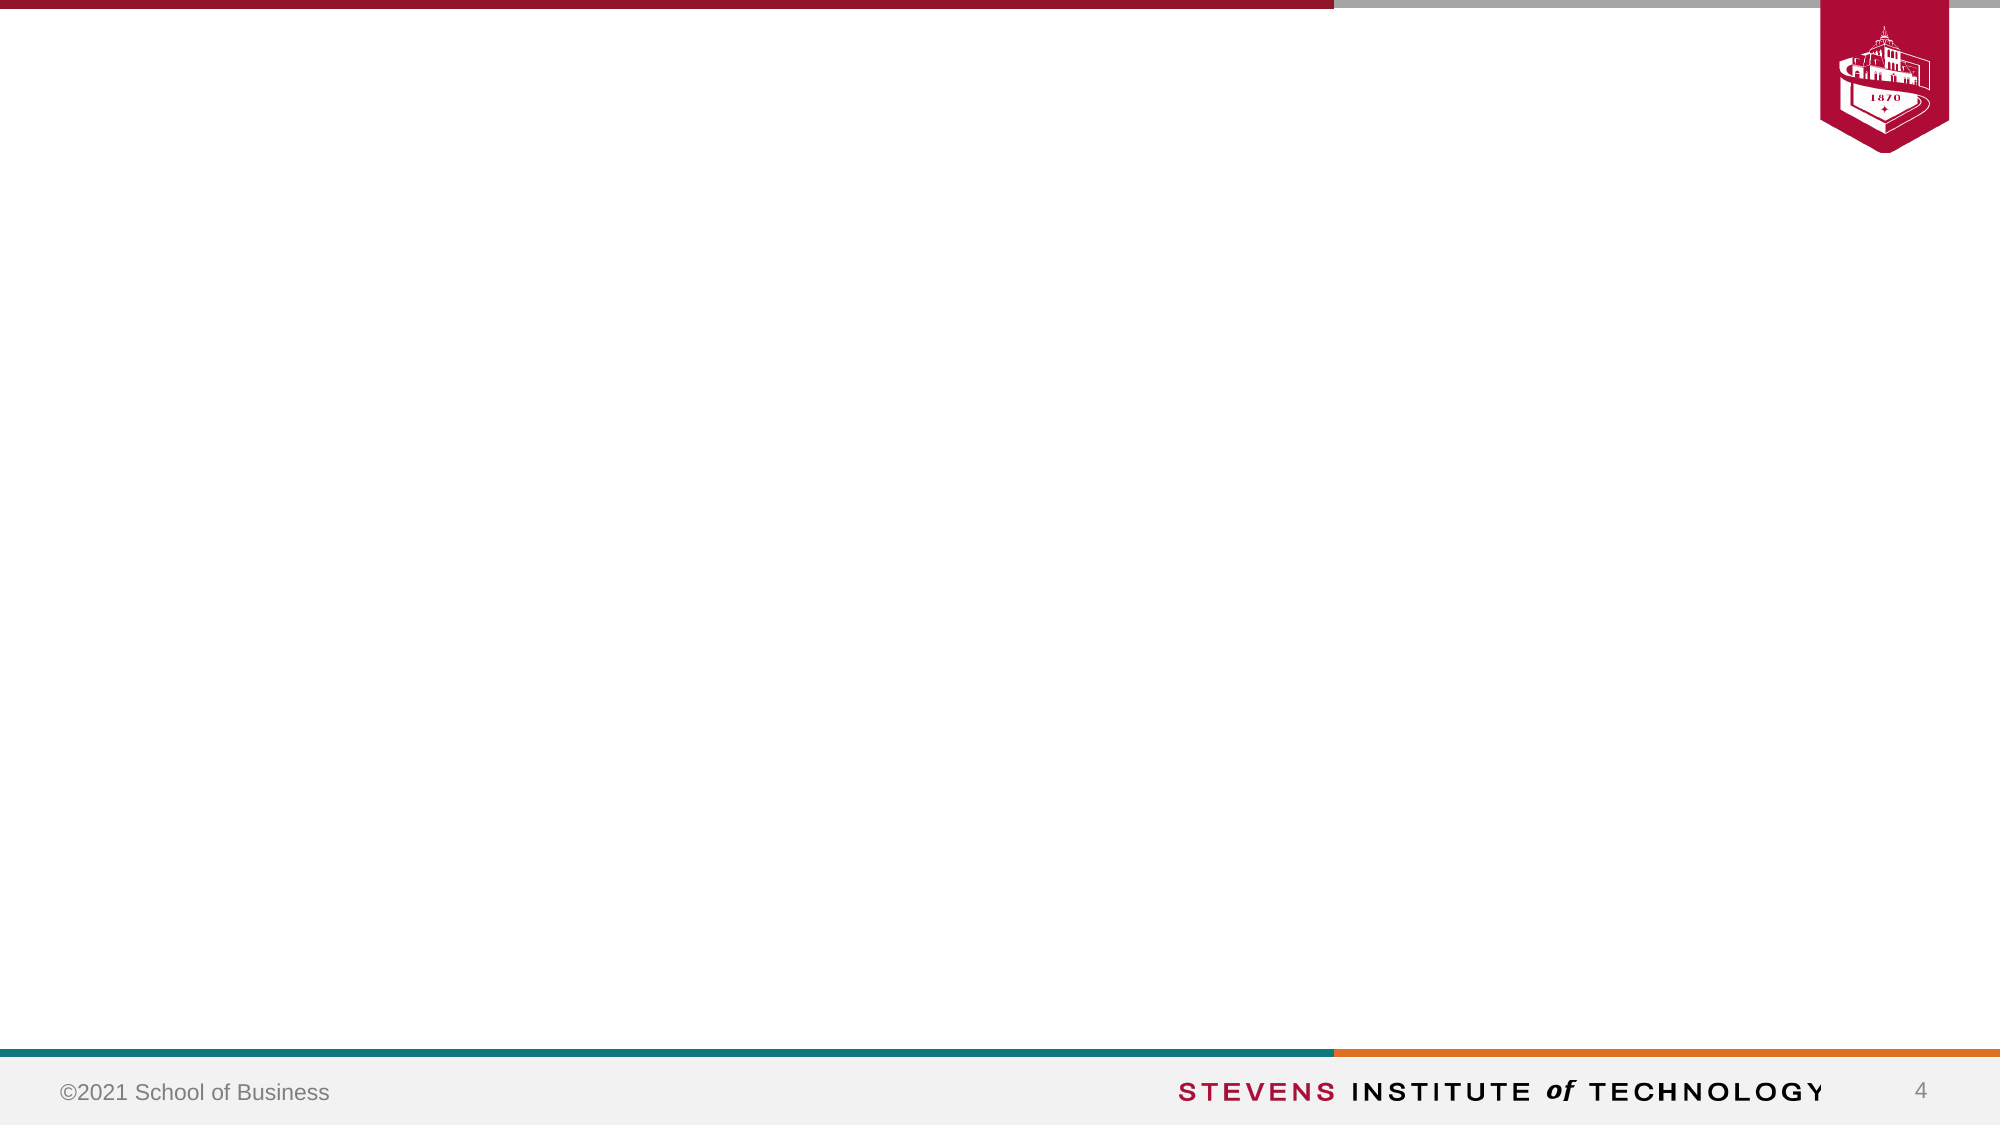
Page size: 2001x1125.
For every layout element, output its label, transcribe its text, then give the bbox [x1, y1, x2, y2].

picture [1820, 0, 1950, 153]
picture [1179, 1080, 1821, 1101]
slide_number 4 [1869, 1059, 1974, 1120]
